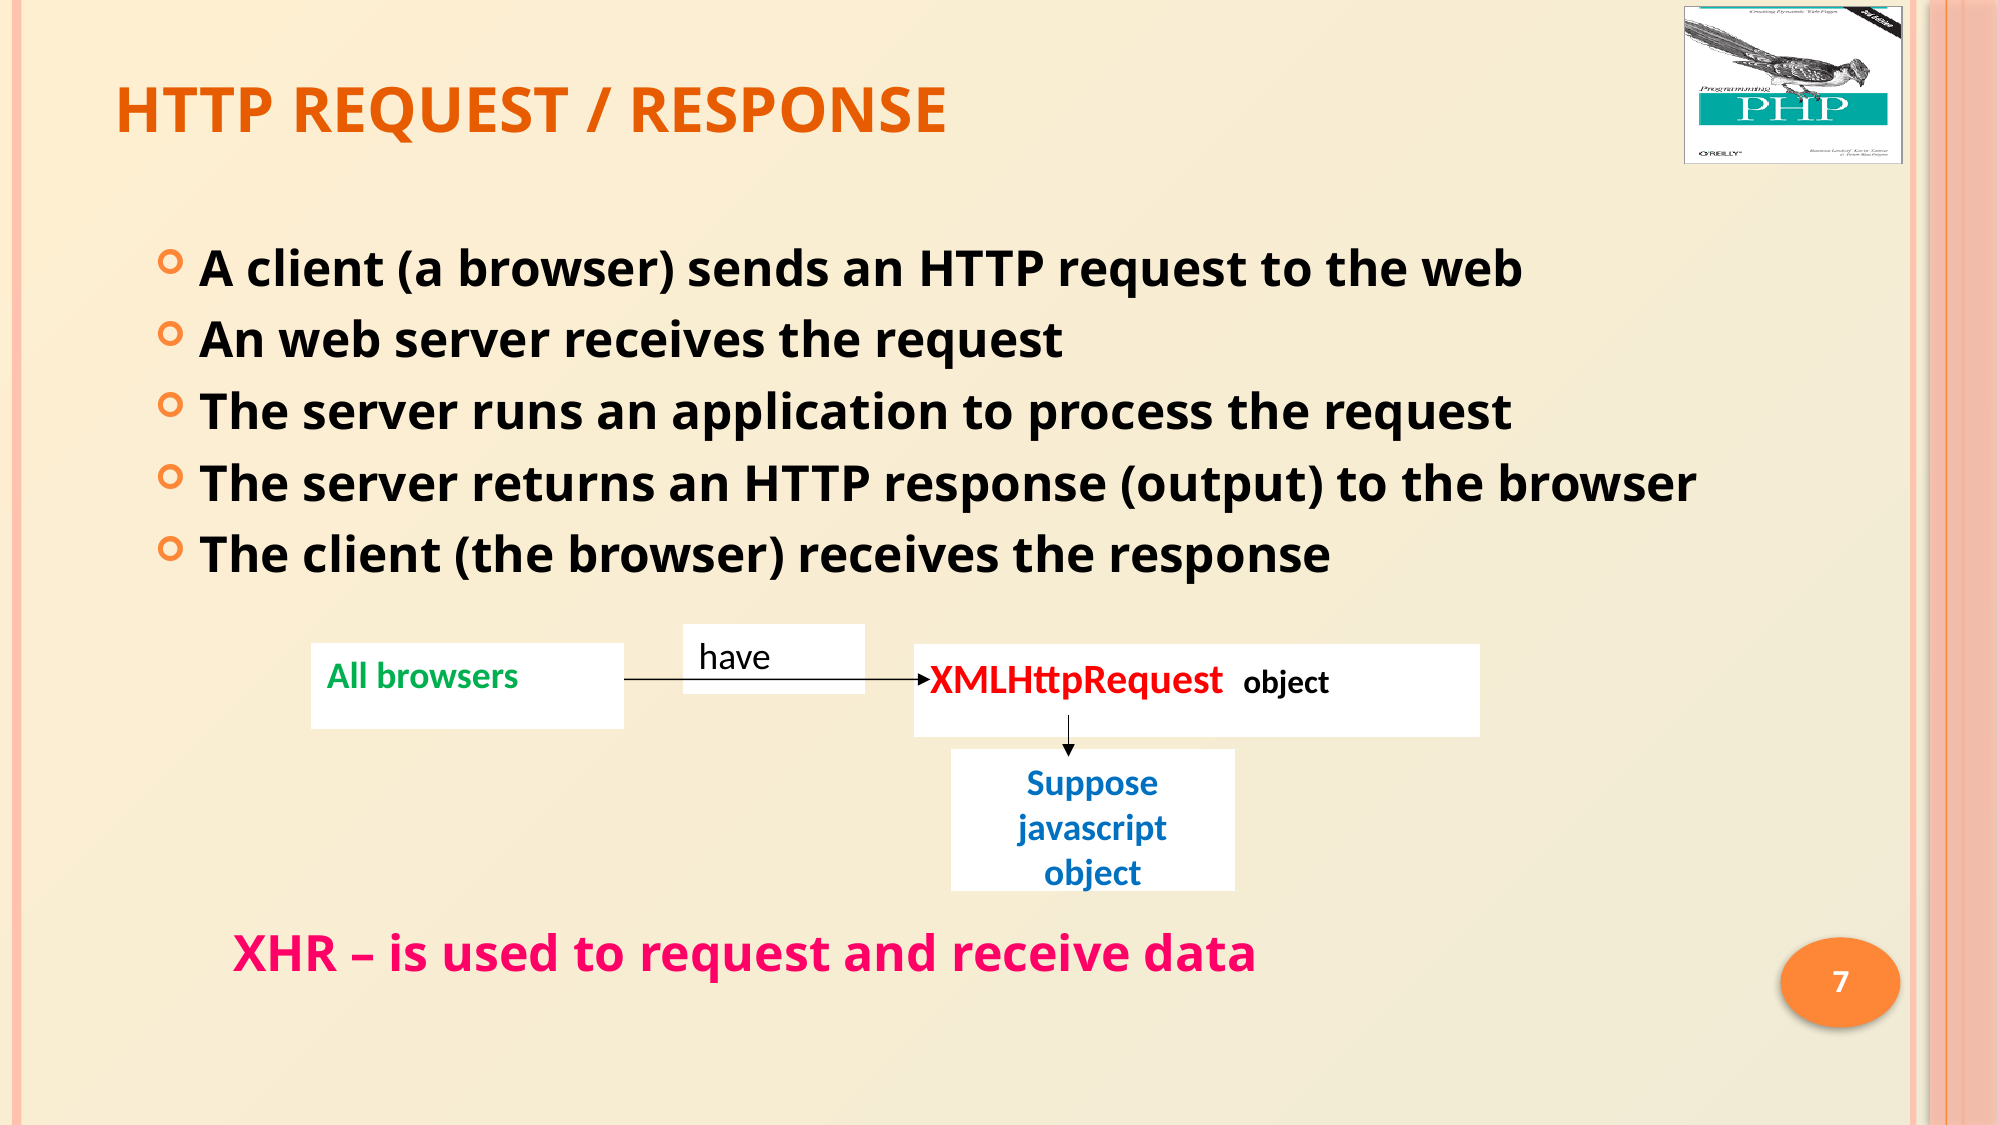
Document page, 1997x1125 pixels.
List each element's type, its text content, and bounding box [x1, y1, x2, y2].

slide_number 7 [1774, 940, 1908, 1027]
text_box XHR – is used to request and receive data [218, 913, 1778, 989]
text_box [311, 624, 1480, 892]
picture [1683, 5, 1904, 165]
list A client (a browser) sends an HTTP request to the web An web server receives the request The server runs an application to process the request The server returns an HTTP response (output) to the browser The client (the browser) receives the response [140, 152, 1951, 727]
title HTTP Request / Response [99, 45, 1678, 153]
